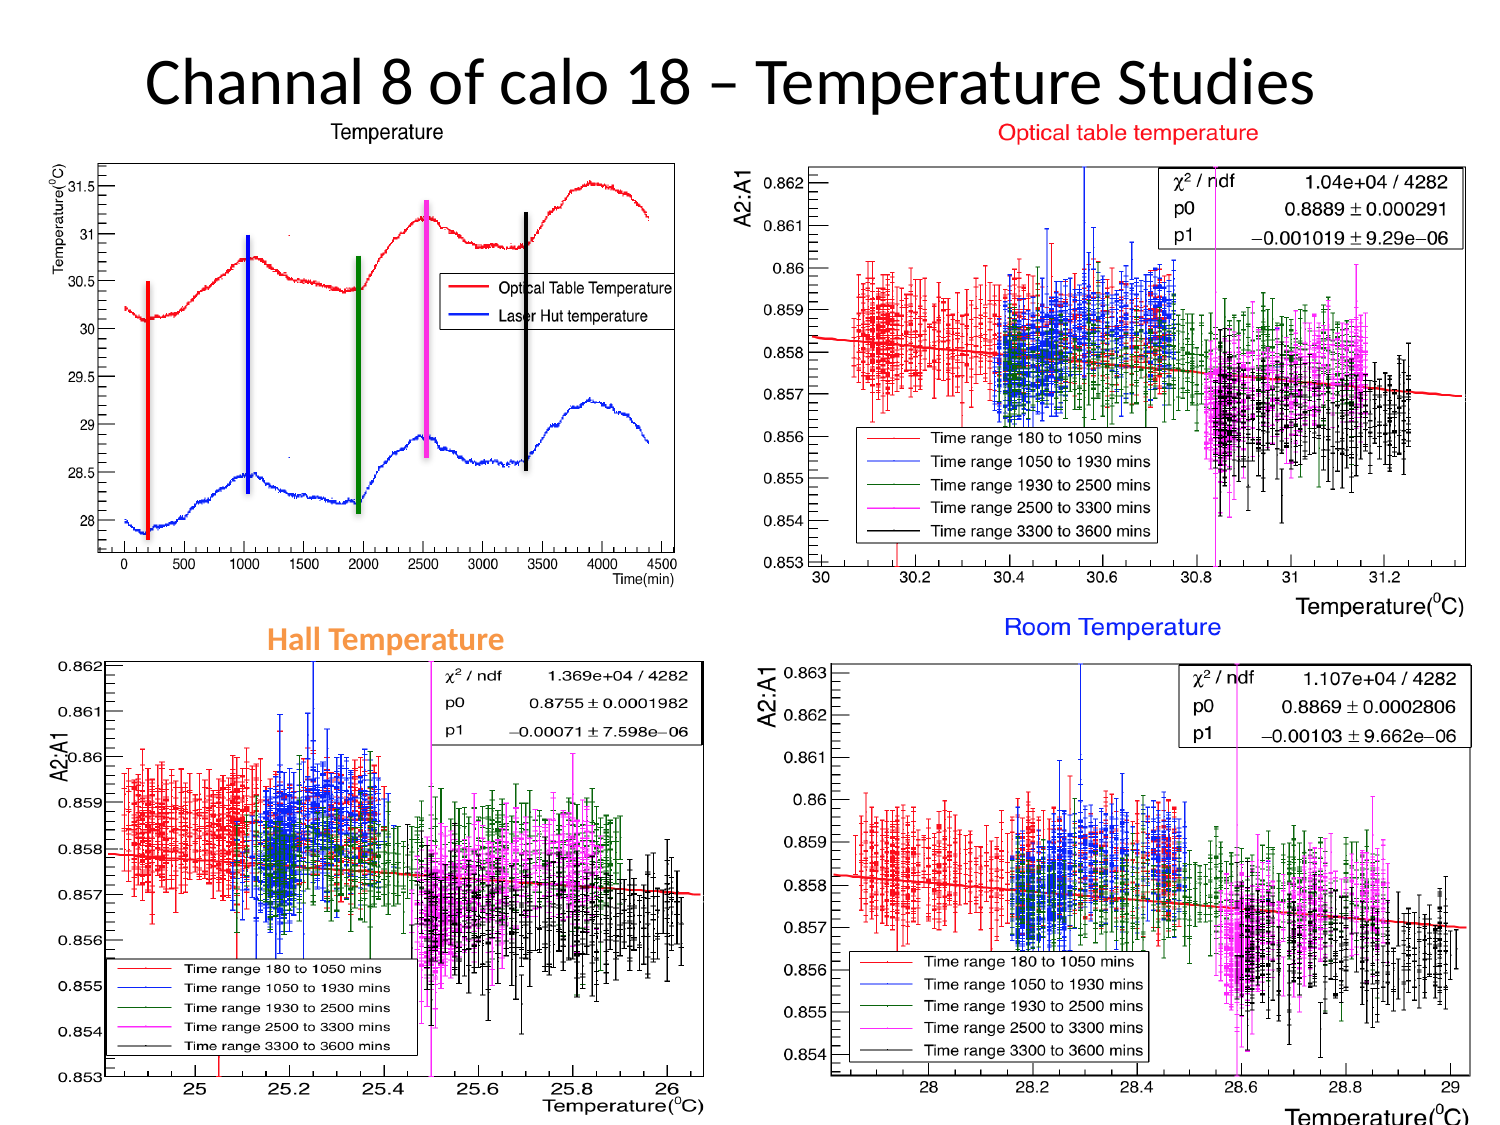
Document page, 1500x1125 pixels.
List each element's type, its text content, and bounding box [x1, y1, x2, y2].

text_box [38, 119, 703, 592]
text_box Channal 8 of calo 18 – Temperature Studies [93, 0, 1369, 174]
text_box Hall Temperature [252, 610, 520, 659]
picture [38, 123, 1500, 1125]
